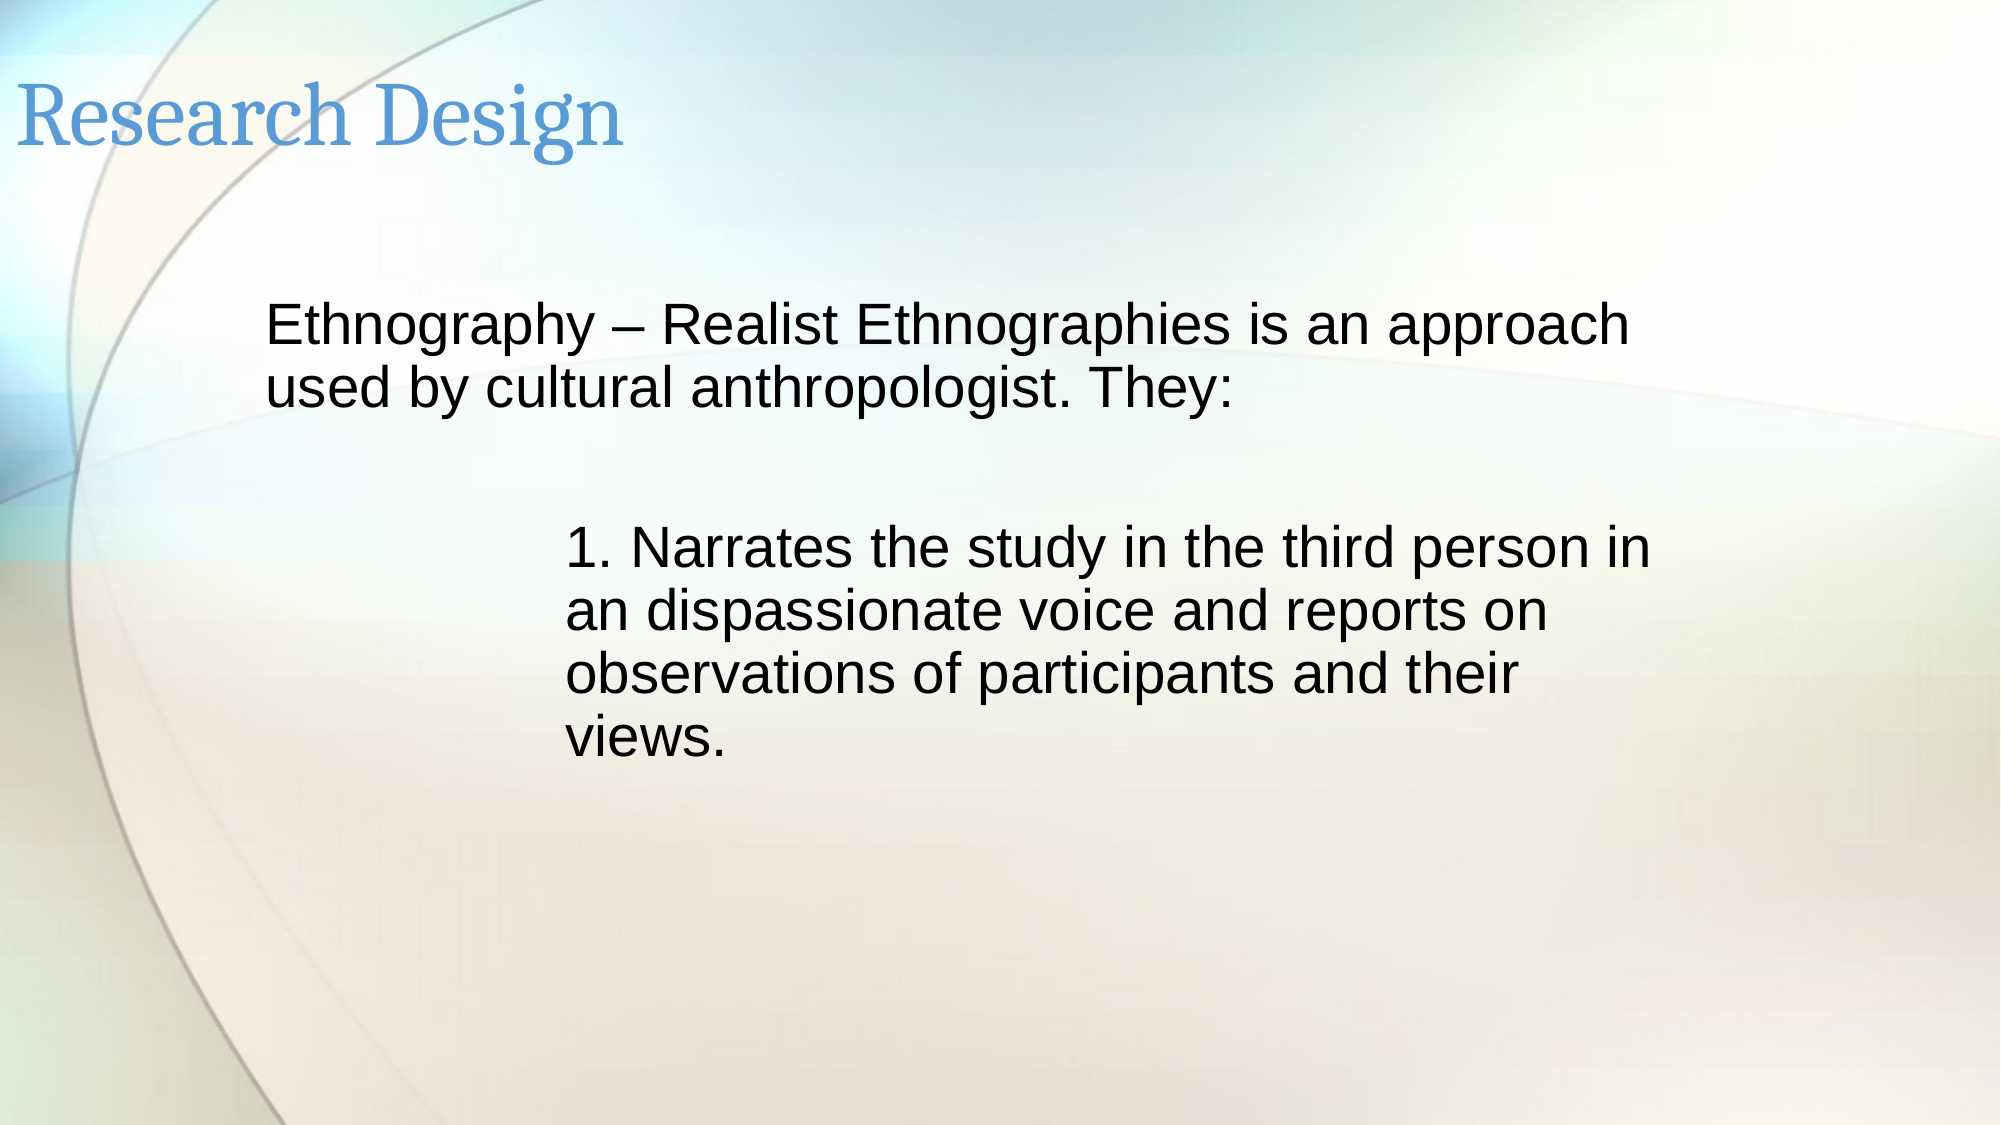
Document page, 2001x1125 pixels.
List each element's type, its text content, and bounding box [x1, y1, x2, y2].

picture [0, 0, 2001, 1125]
title Research Design [0, 0, 1482, 218]
list Ethnography – Realist Ethnographies is an approach used by cultural anthropologist. They: 1. Narrates the study in the third person in an dispassionate voice and reports on observations of participants and their views. [250, 286, 1711, 989]
